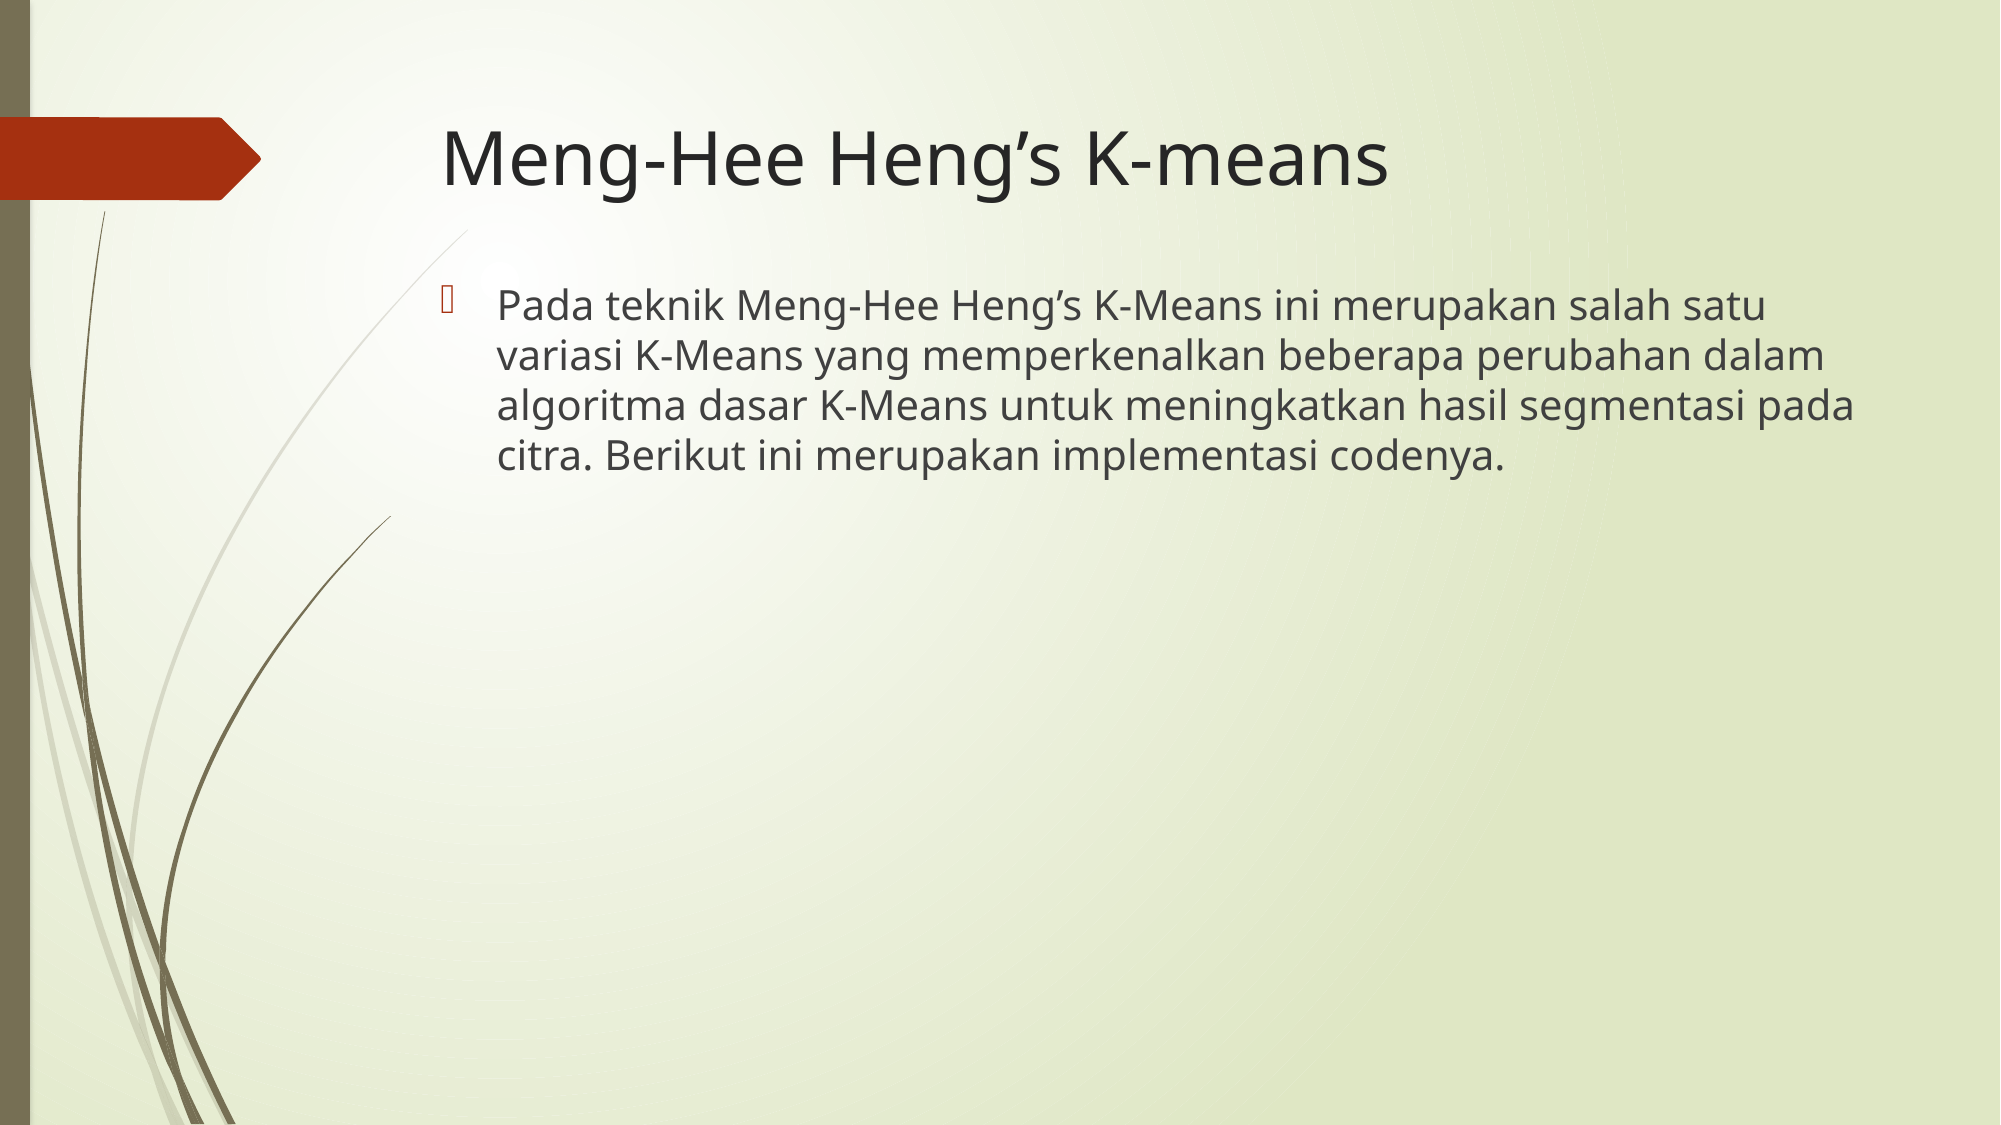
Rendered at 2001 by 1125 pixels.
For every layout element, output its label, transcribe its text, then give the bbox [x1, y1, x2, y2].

list Pada teknik Meng-Hee Heng’s K-Means ini merupakan salah satu variasi K-Means yang memperkenalkan beberapa perubahan dalam algoritma dasar K-Means untuk meningkatkan hasil segmentasi pada citra. Berikut ini merupakan implementasi codenya. [425, 271, 1888, 891]
title Meng-Hee Heng’s K-means [425, 102, 1888, 271]
